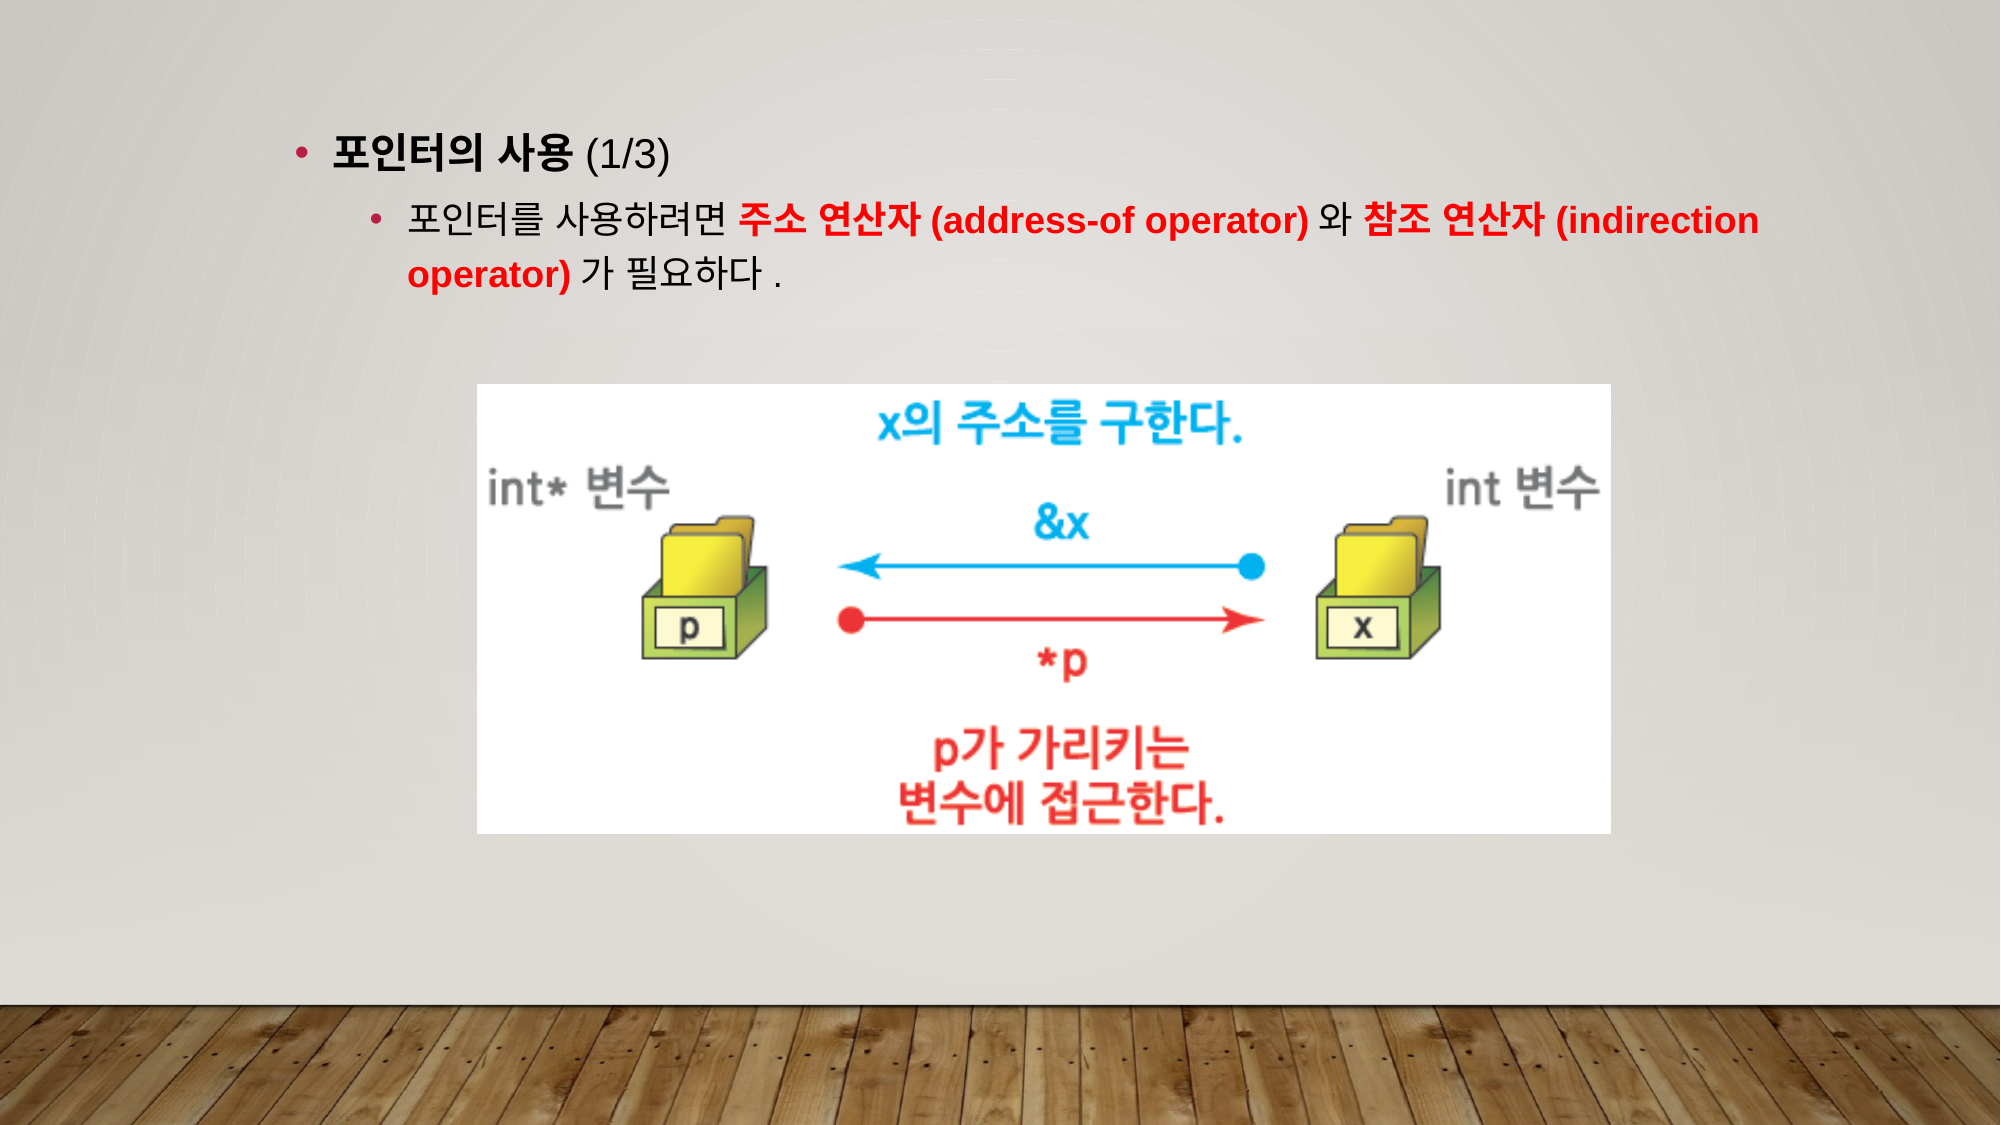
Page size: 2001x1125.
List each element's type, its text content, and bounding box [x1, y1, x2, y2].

picture [0, 1005, 2000, 1125]
picture [477, 383, 1612, 834]
text_box 포인터의 사용(1/3) 포인터를 사용하려면 주소 연산자(address-of operator)와 참조 연산자(indirection operator)가 필요하다. [279, 109, 1793, 897]
